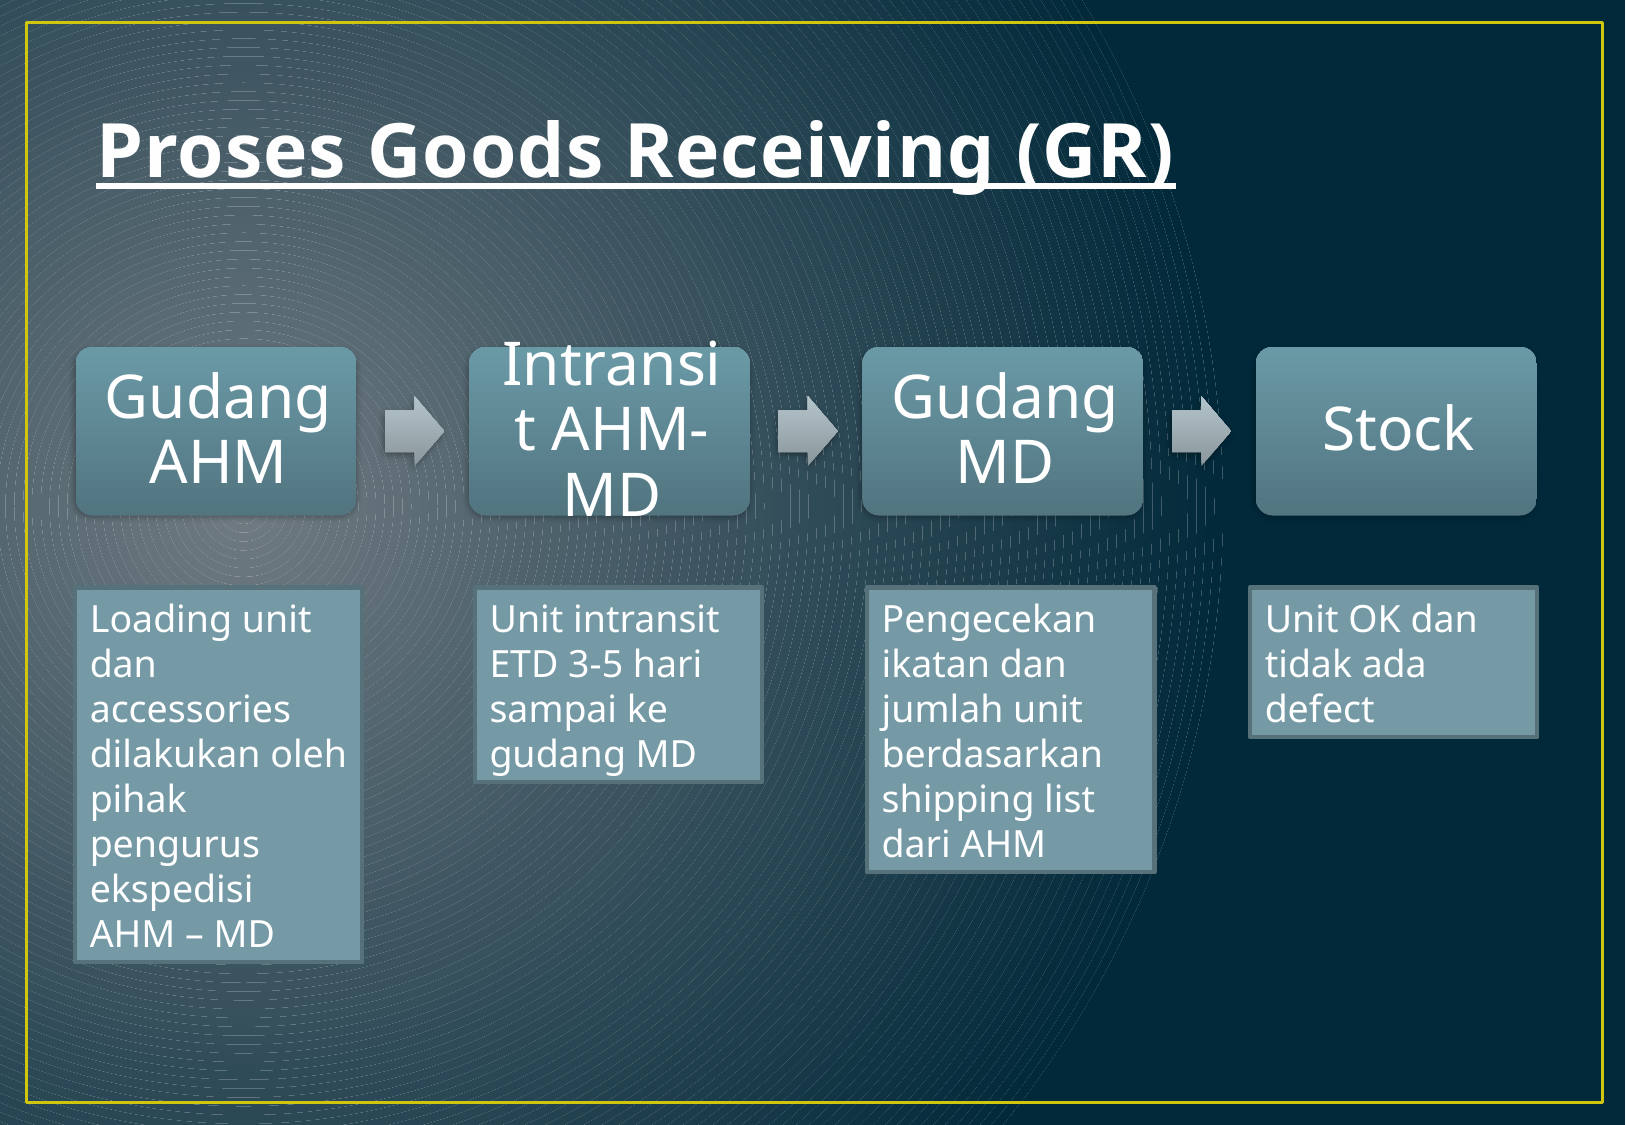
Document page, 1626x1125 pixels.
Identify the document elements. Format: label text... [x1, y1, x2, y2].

text_box Unit intransit ETD 3-5 hari sampai ke gudang MD [473, 610, 764, 784]
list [74, 262, 1538, 601]
text_box Pengecekan ikatan dan jumlah unit berdasarkan shipping list dari AHM [865, 610, 1157, 874]
title Proses Goods Receiving (GR) [81, 45, 1544, 200]
text_box Unit OK dan tidak ada defect [1248, 607, 1539, 739]
text_box Loading unit dan accessories dilakukan oleh pihak pengurus ekspedisi AHM – MD [73, 608, 364, 964]
picture [1182, 605, 1191, 612]
